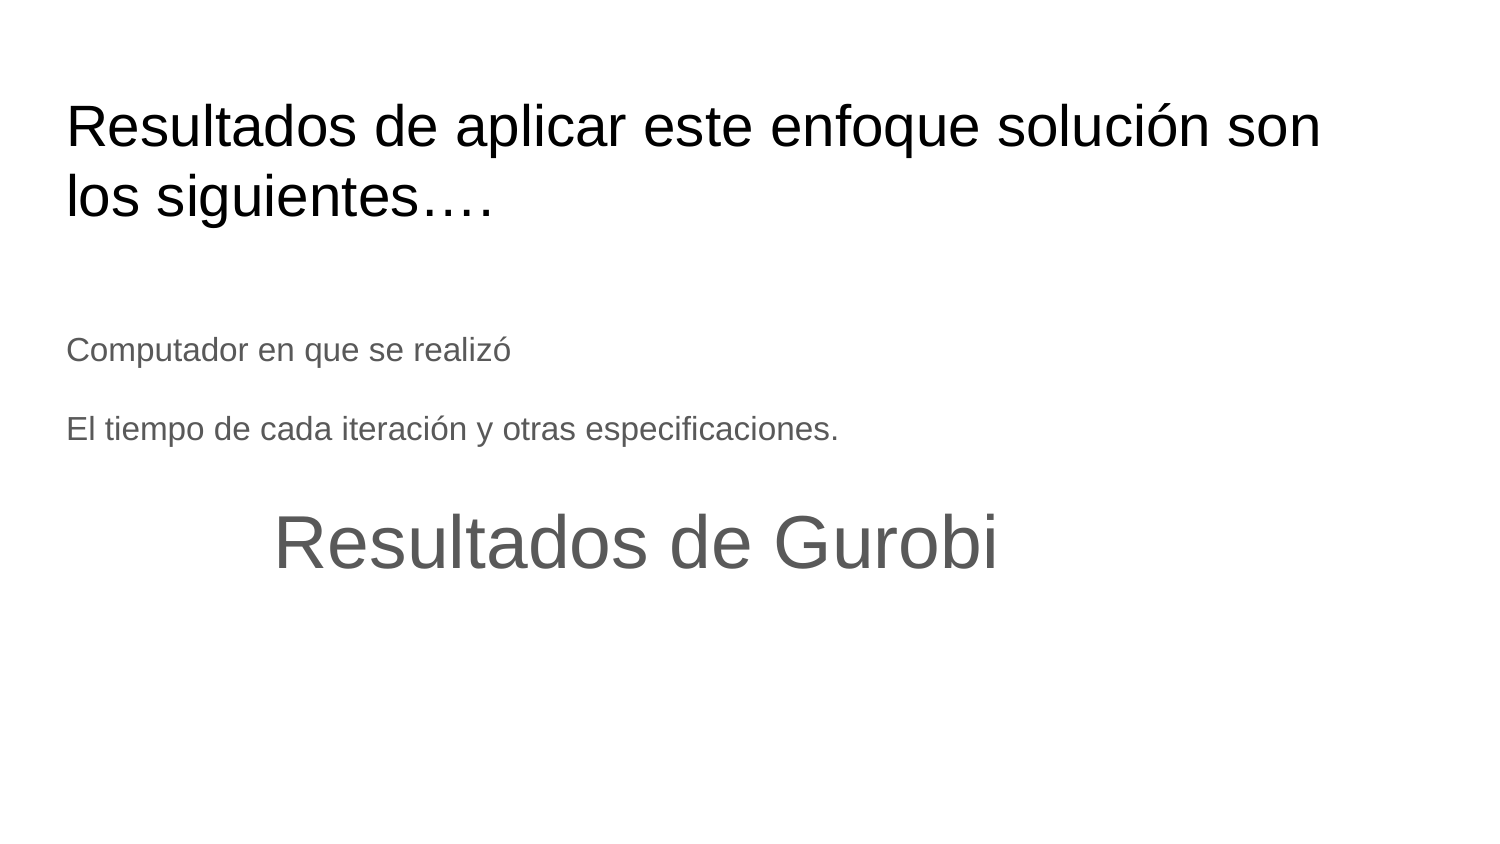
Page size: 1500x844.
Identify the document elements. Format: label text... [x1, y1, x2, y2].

title Resultados de aplicar este enfoque solución son los siguientes…. [51, 72, 1406, 283]
list Computador en que se realizó El tiempo de cada iteración y otras especificaciones. Resultados de Gurobi [51, 307, 1449, 750]
